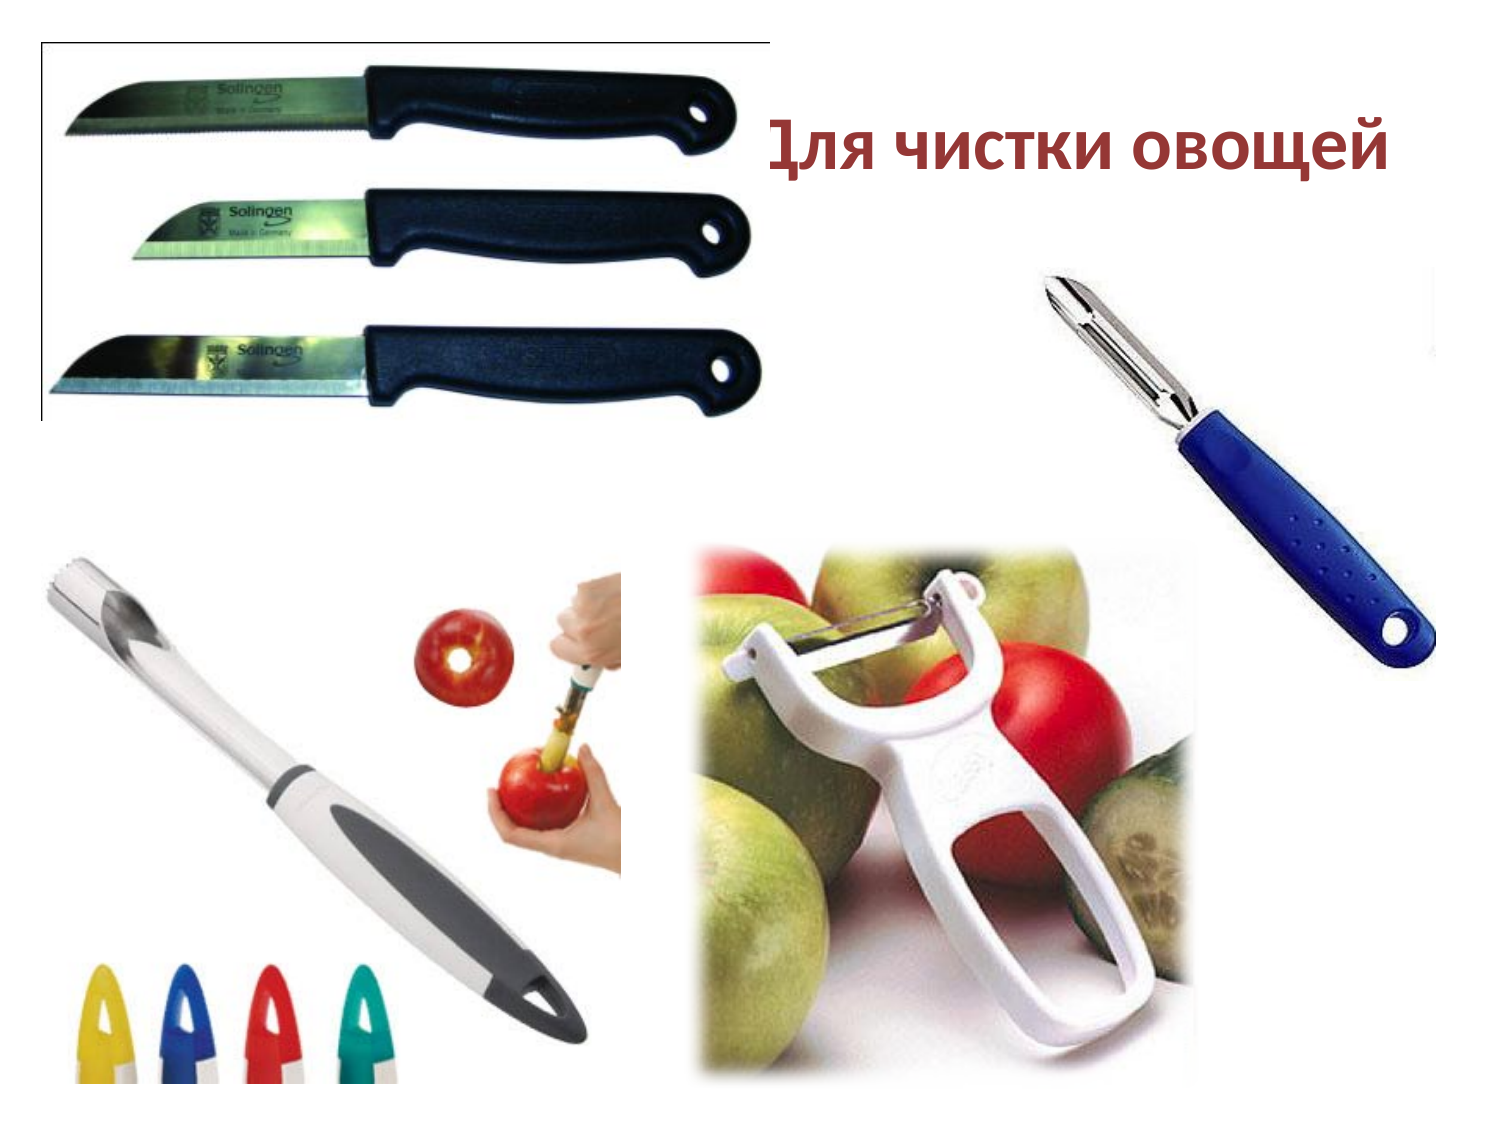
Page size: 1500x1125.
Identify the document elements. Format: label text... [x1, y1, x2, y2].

picture [41, 550, 621, 1084]
picture [684, 266, 1436, 1089]
title Для чистки овощей [773, 45, 1425, 233]
picture [41, 42, 770, 421]
